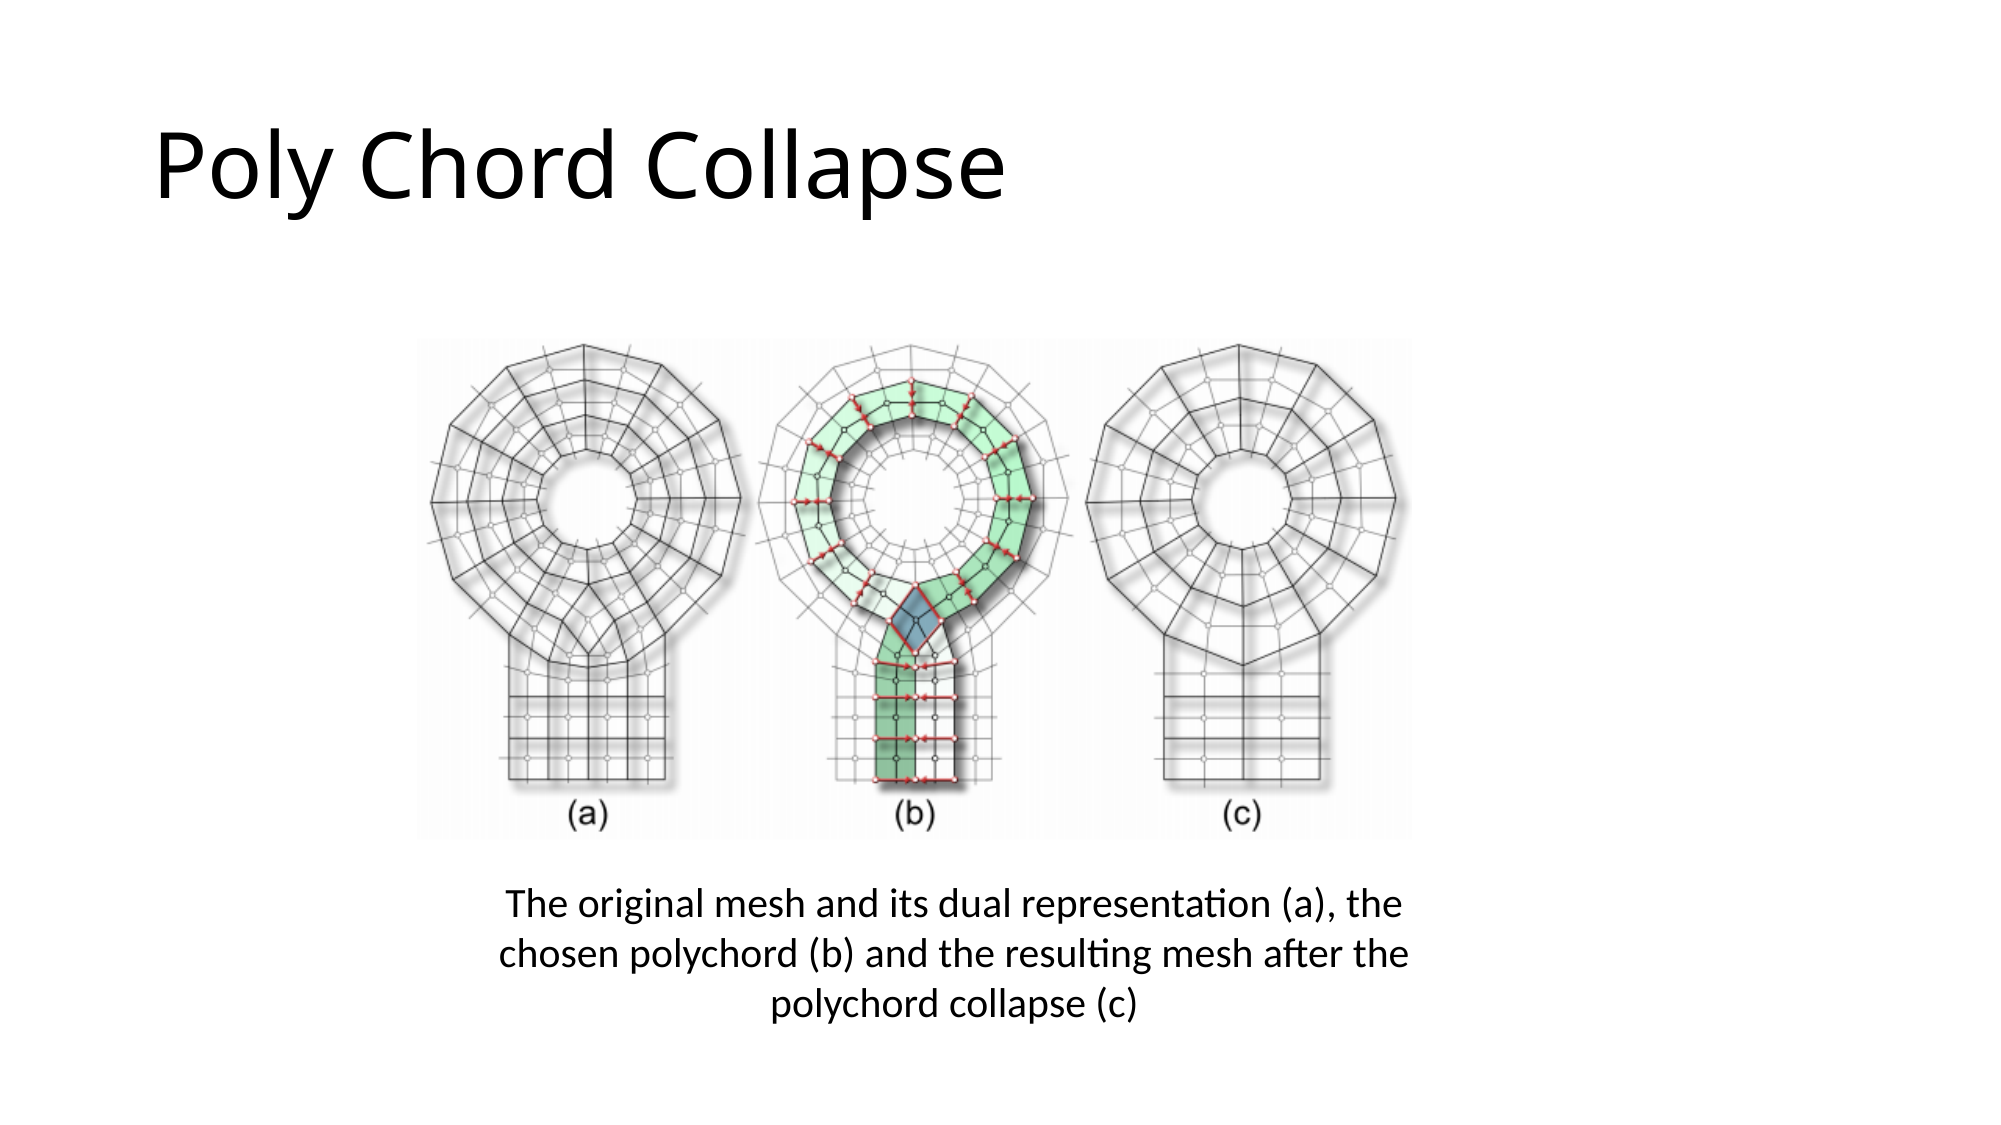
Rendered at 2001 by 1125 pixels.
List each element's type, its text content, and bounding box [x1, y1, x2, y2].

text_box The original mesh and its dual representation (a), the chosen polychord (b) and the resulting mesh after the polychord collapse (c) [454, 868, 1455, 1034]
picture [315, 277, 1412, 847]
title Poly Chord Collapse [137, 59, 1863, 278]
